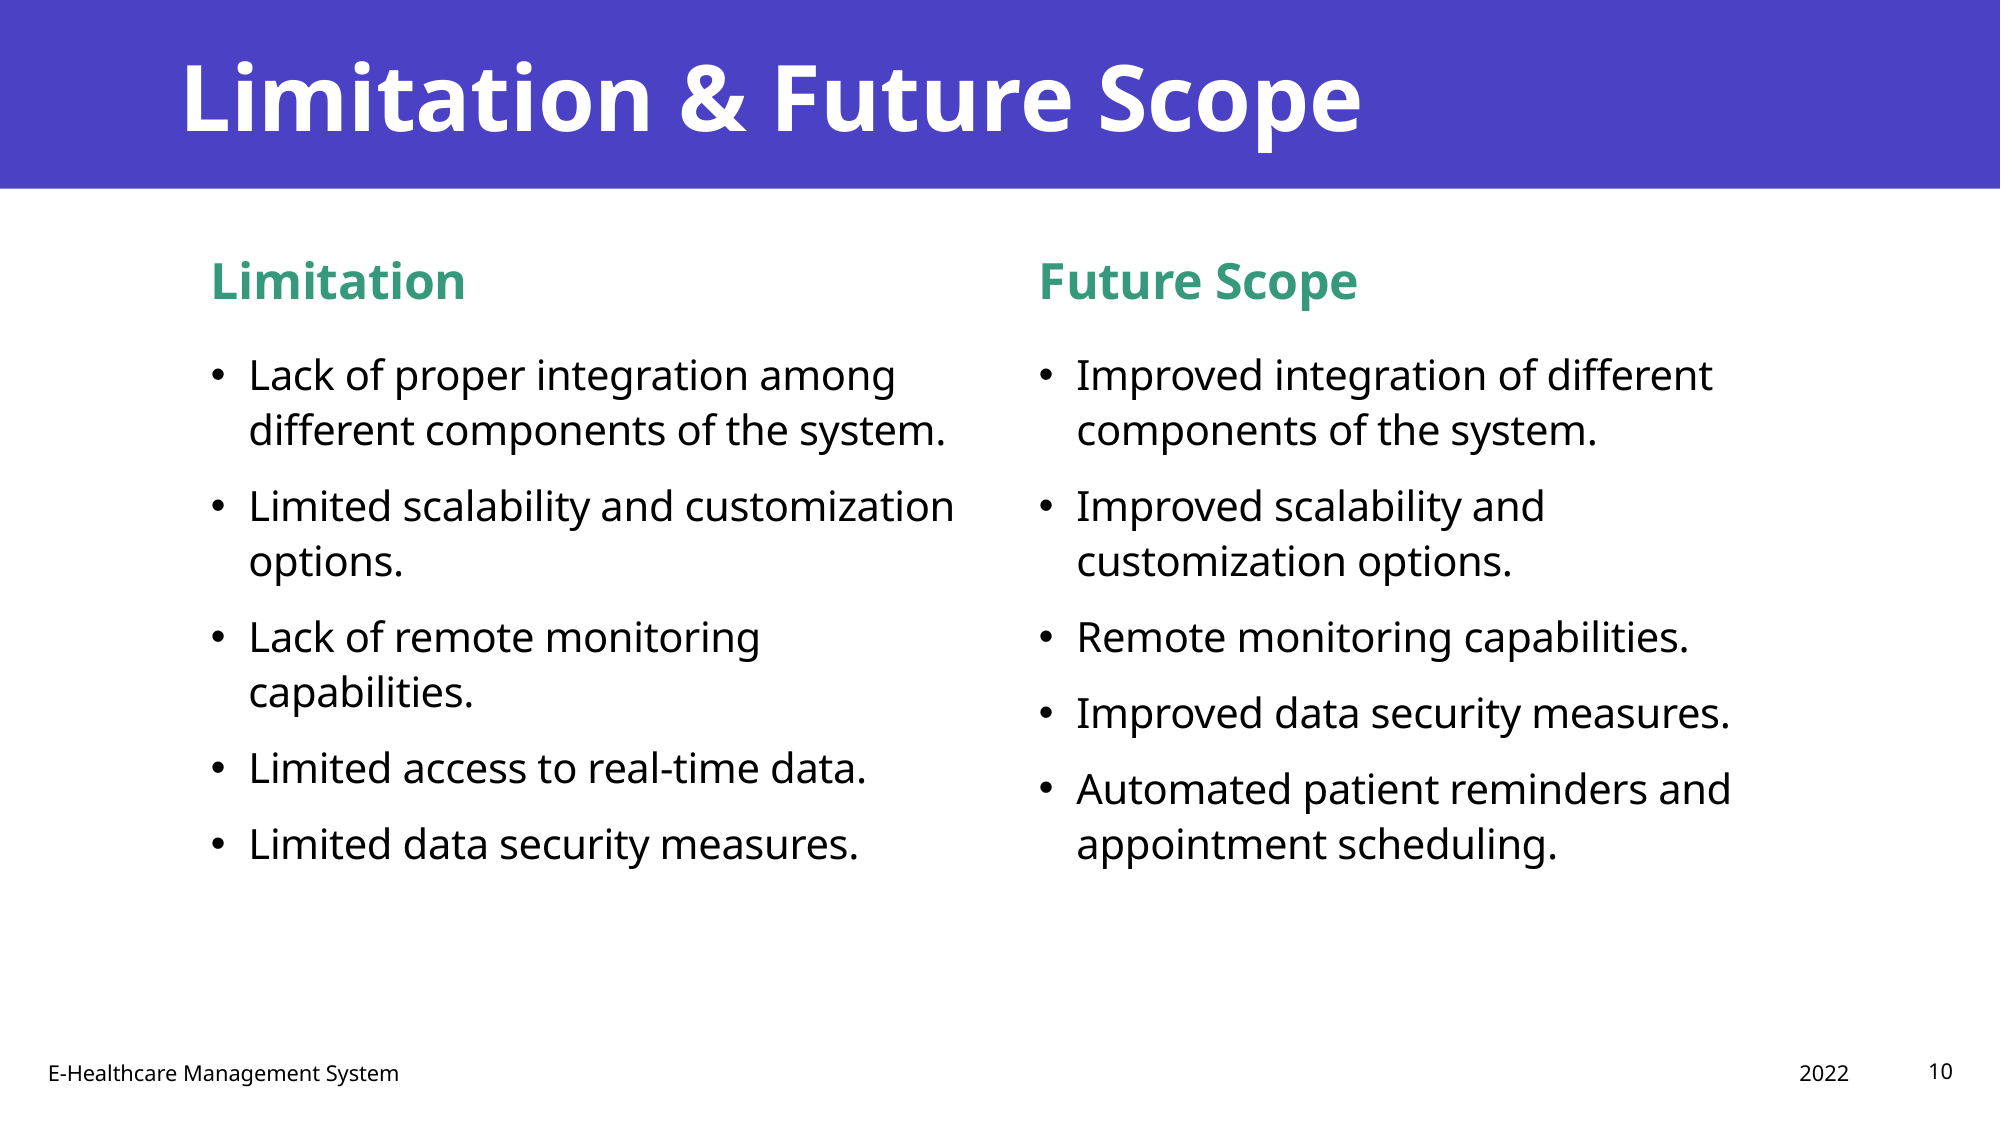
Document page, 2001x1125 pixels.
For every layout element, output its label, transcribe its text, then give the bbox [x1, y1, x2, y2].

text_box Limitation [195, 236, 977, 335]
text_box Improved integration of different components of the system. Improved scalability and customization options. Remote monitoring capabilities. Improved data security measures. Automated patient reminders and appointment scheduling. [1023, 336, 1805, 959]
text_box Future Scope [1023, 236, 1805, 335]
slide_number 2022 [1150, 1042, 1864, 1103]
title Limitation & Future Scope [164, 31, 1710, 159]
footer E-Healthcare Management System [33, 1042, 827, 1103]
text_box Lack of proper integration among different components of the system. Limited scalability and customization options. Lack of remote monitoring capabilities. Limited access to real-time data. Limited data security measures. [195, 336, 977, 959]
slide_number 10 [1864, 1042, 1968, 1103]
